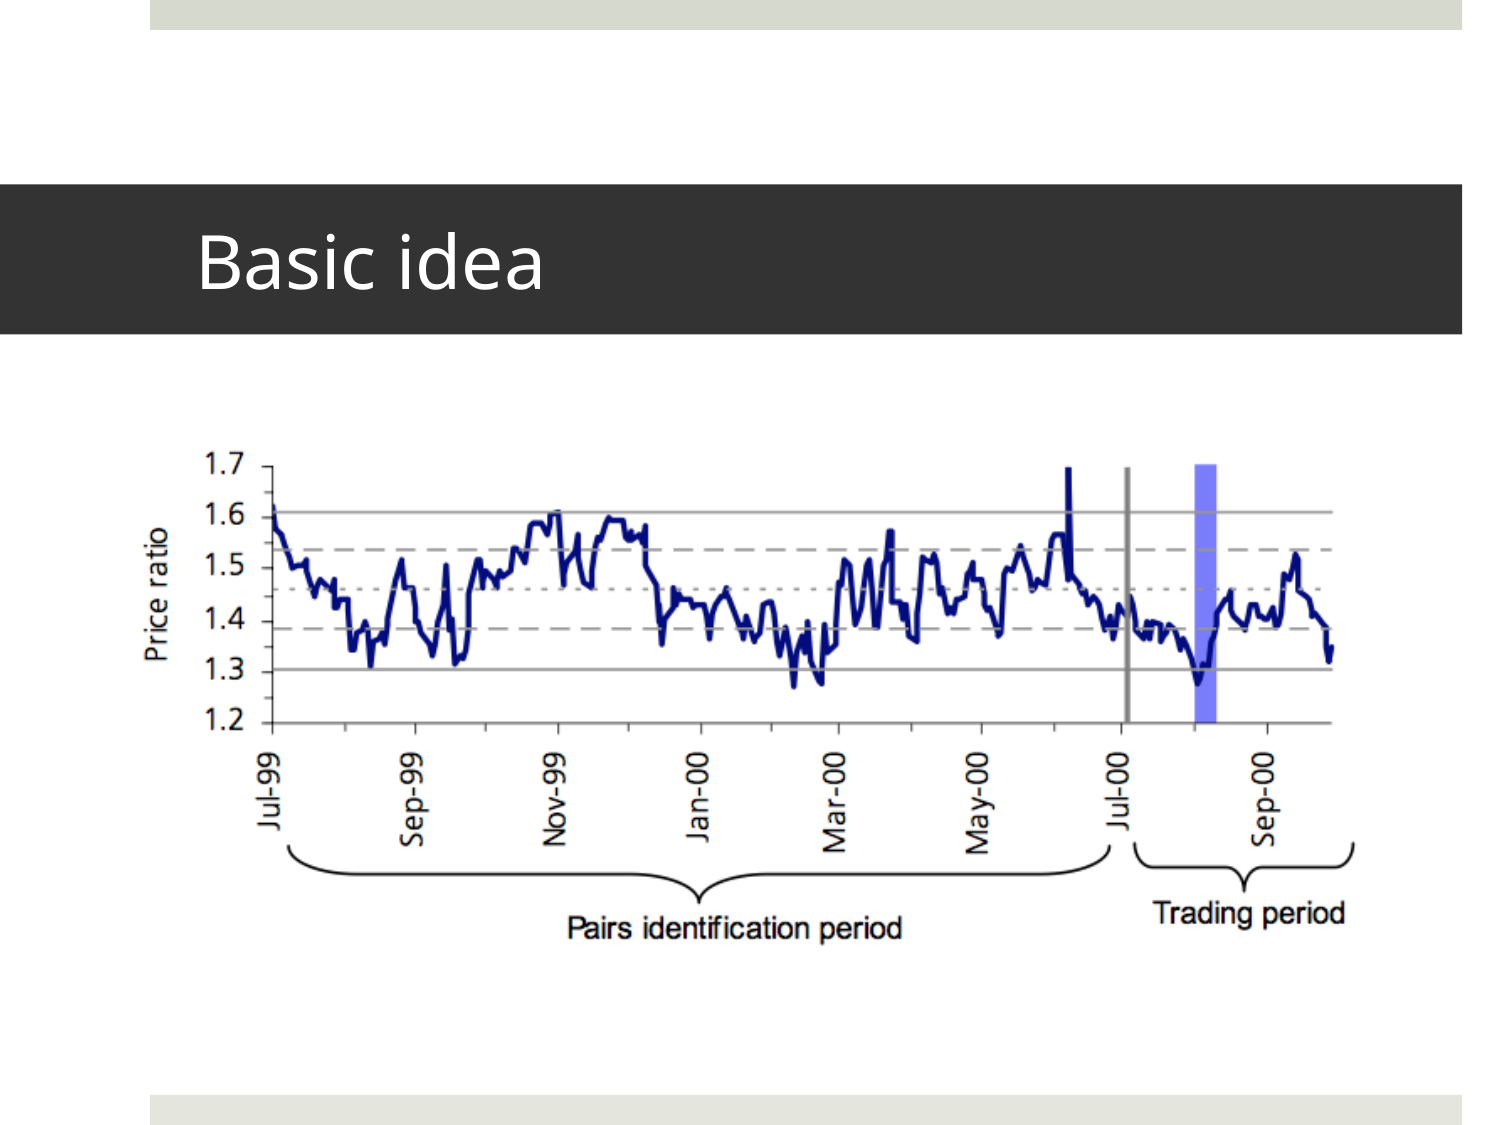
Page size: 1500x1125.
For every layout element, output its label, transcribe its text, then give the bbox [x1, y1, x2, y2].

title Basic idea [0, 184, 1463, 335]
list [123, 388, 1374, 992]
